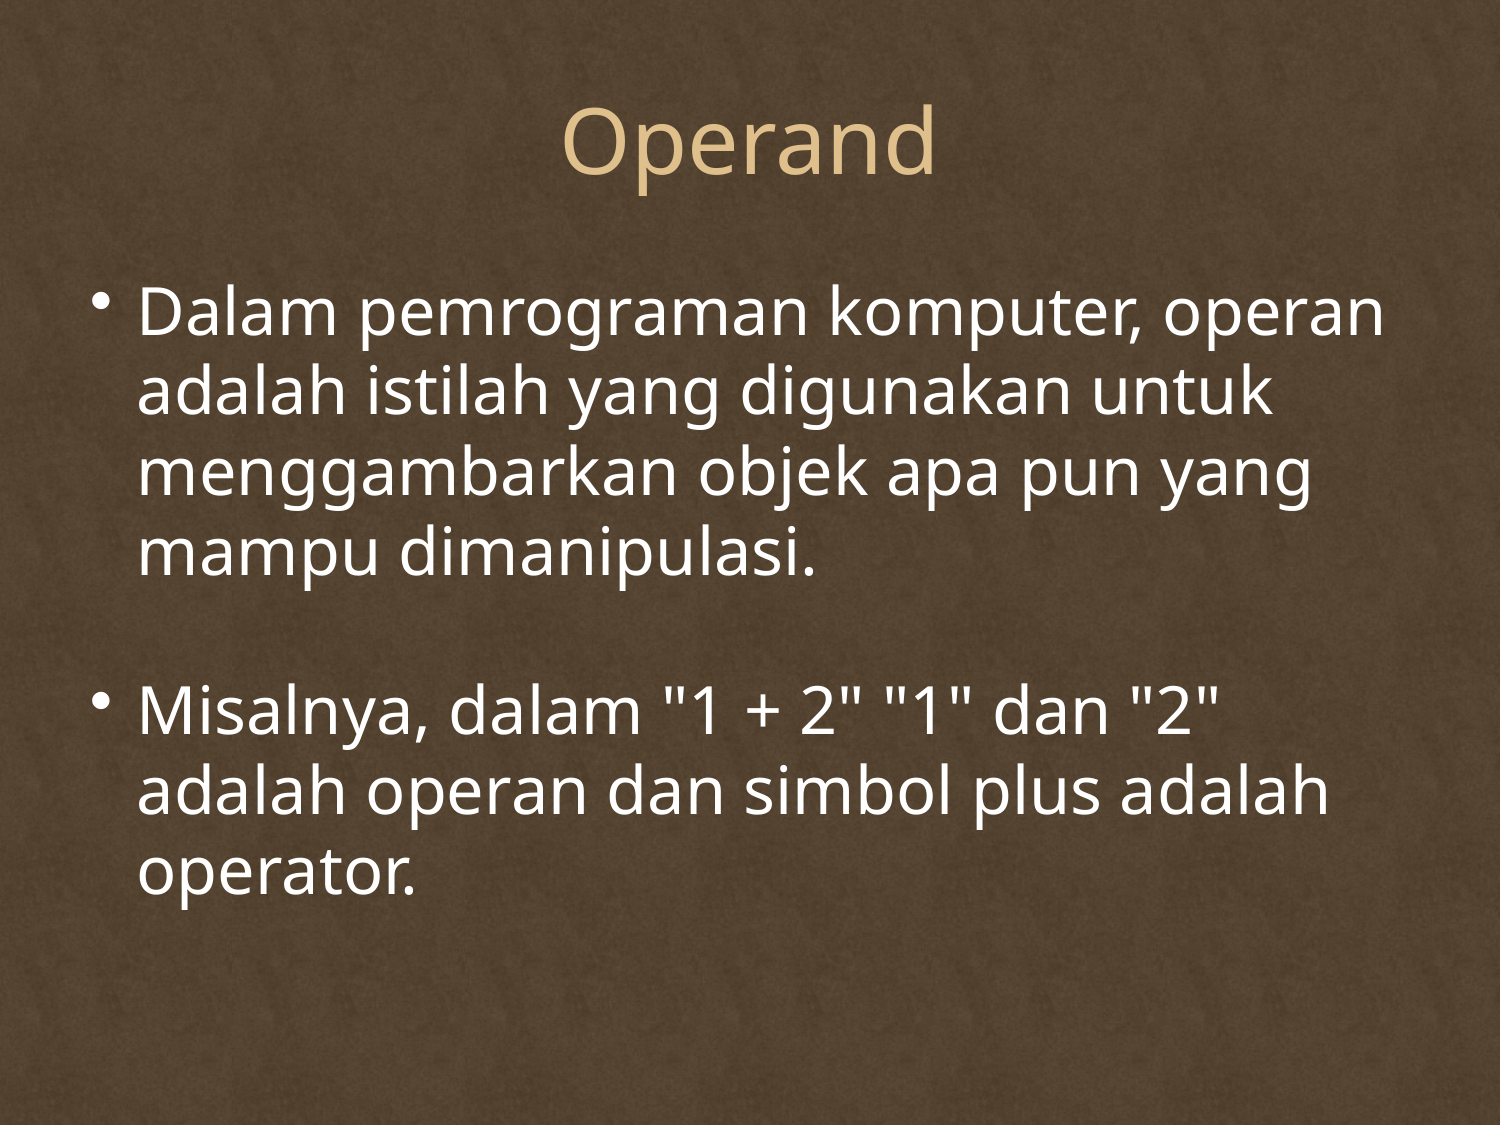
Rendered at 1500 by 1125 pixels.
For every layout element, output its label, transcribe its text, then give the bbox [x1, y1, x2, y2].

title Operand [75, 45, 1425, 232]
list Dalam pemrograman komputer, operan adalah istilah yang digunakan untuk menggambarkan objek apa pun yang mampu dimanipulasi. Misalnya, dalam "1 + 2" "1" dan "2" adalah operan dan simbol plus adalah operator. [75, 260, 1425, 1005]
